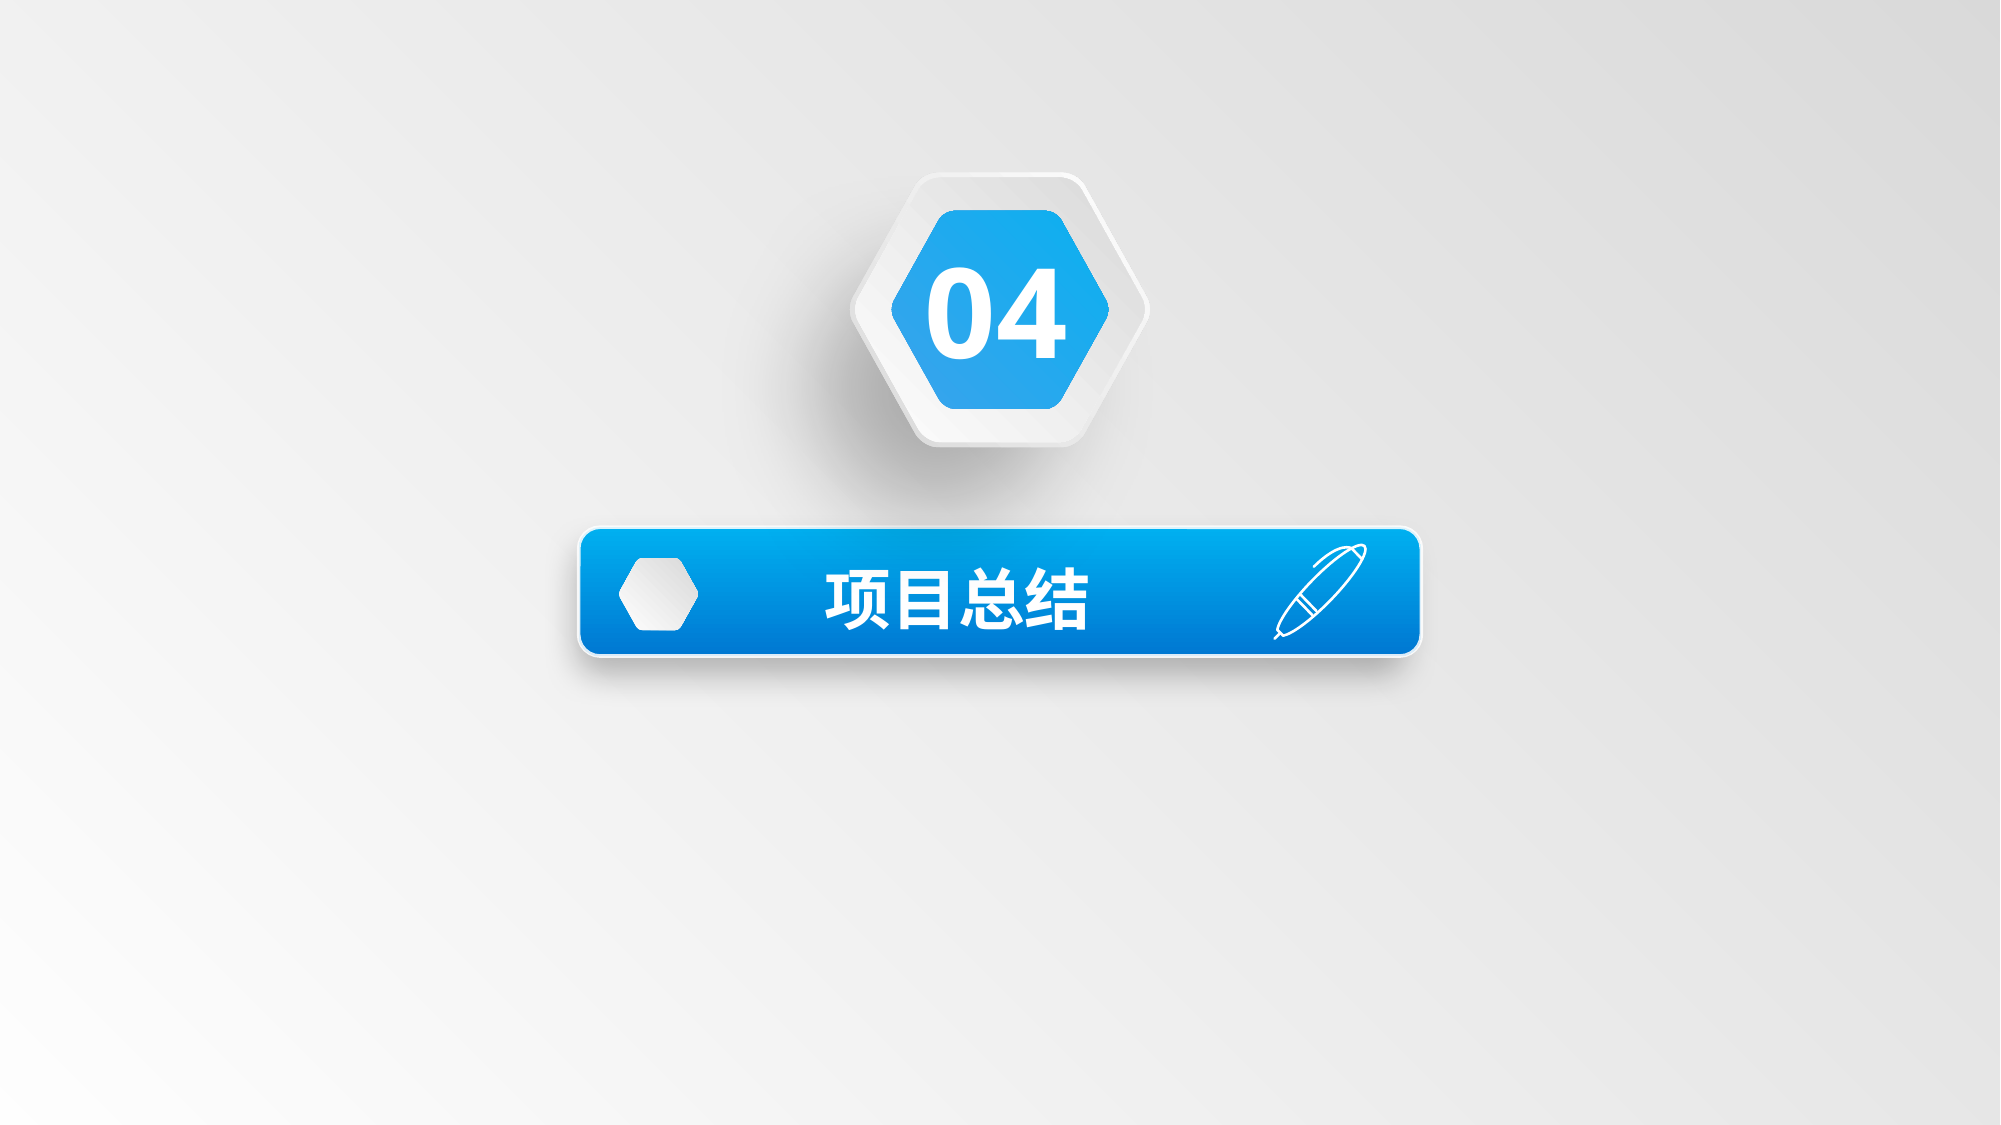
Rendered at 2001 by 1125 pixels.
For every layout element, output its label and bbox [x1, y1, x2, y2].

text_box [578, 526, 1422, 657]
text_box [848, 172, 1152, 448]
